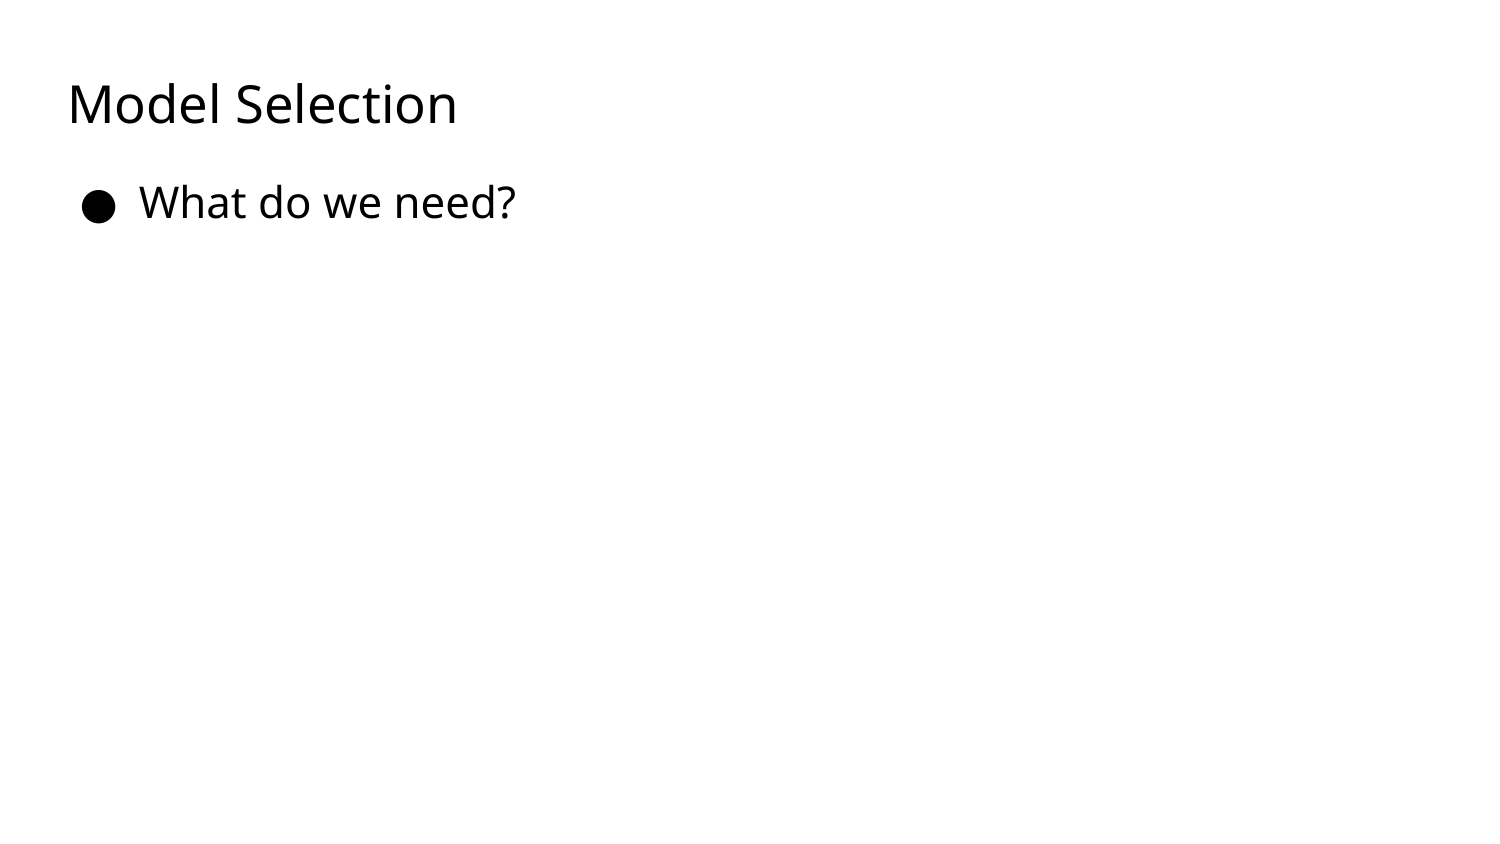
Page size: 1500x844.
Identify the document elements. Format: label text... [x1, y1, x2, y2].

title Model Selection [52, 55, 507, 150]
title What do we need? [48, 160, 652, 792]
